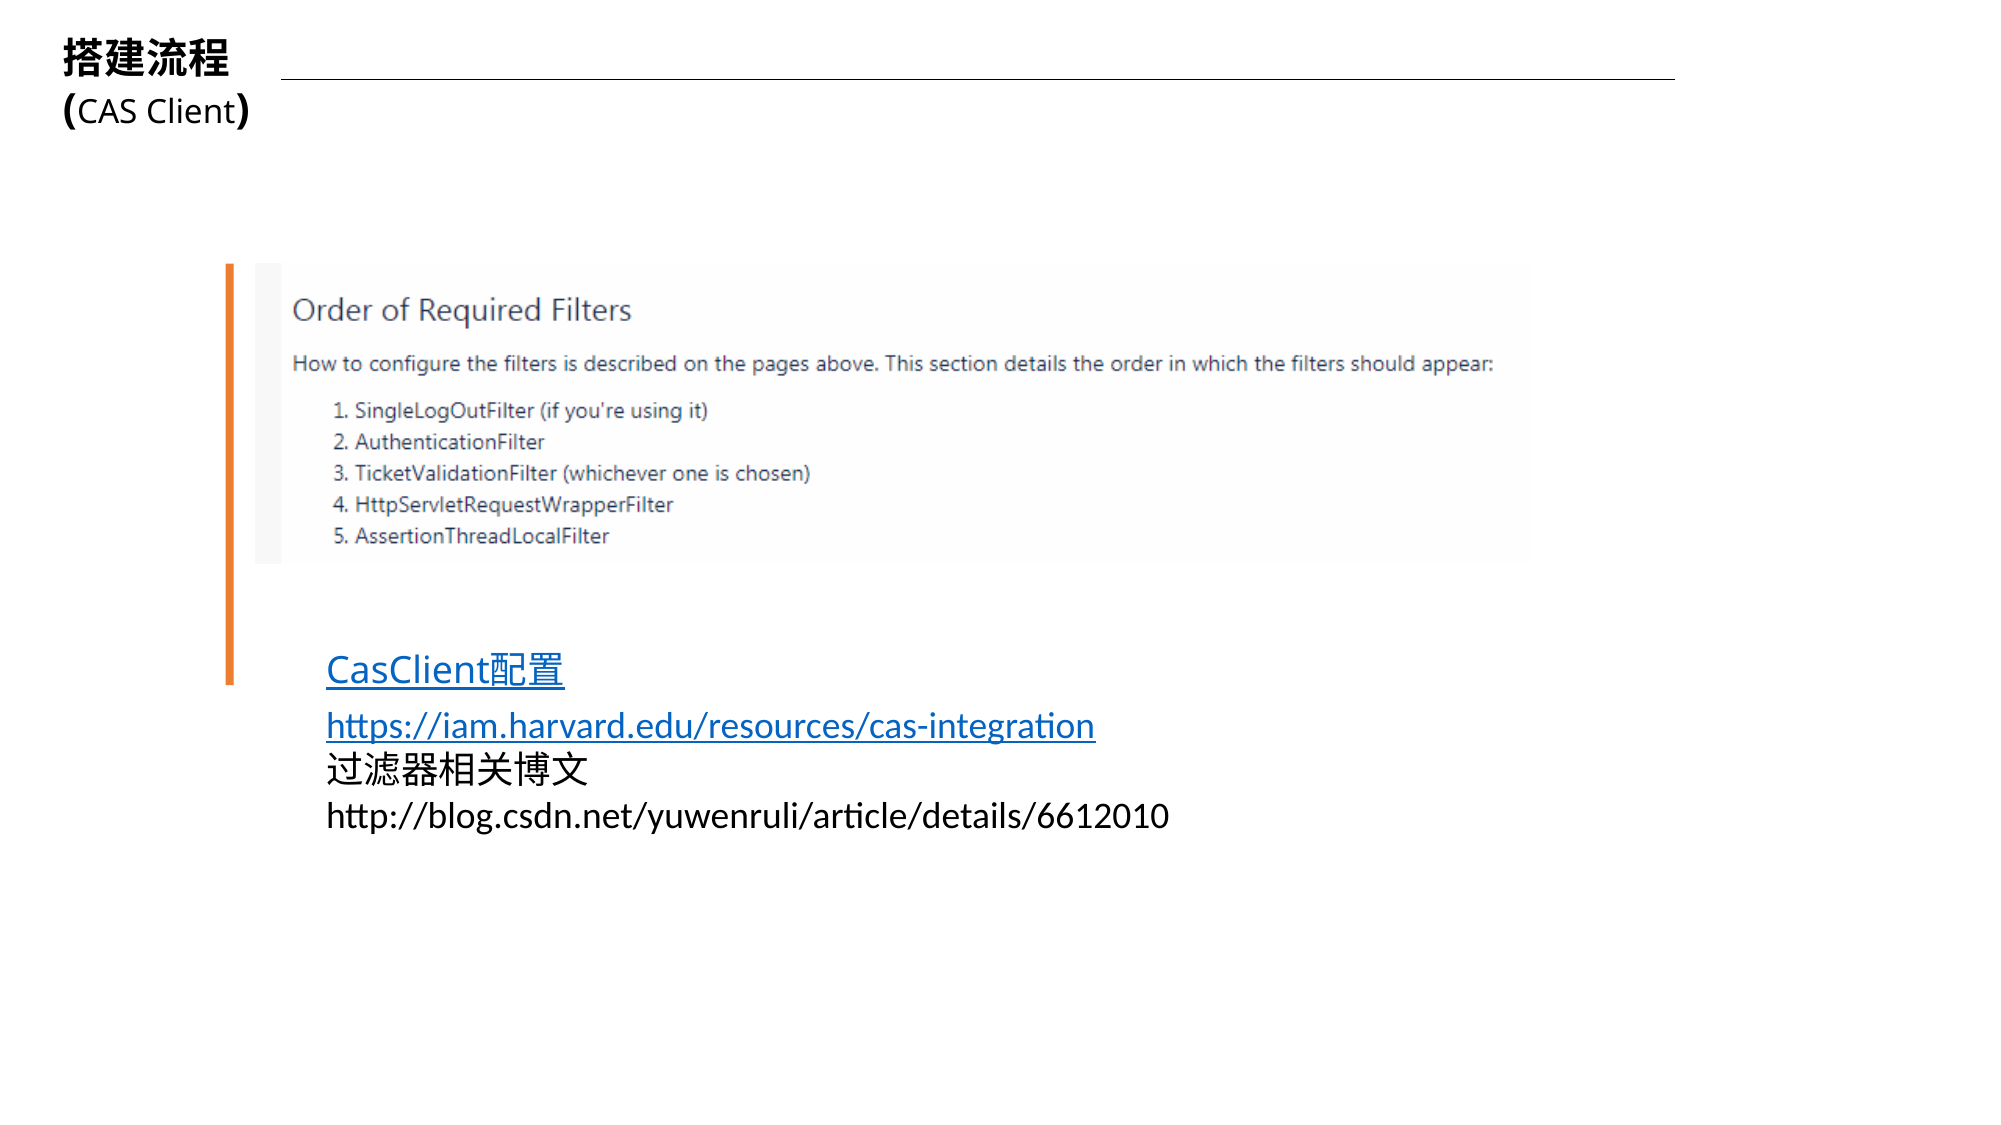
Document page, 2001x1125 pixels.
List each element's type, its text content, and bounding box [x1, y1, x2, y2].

text_box 搭建流程(CAS Client) [48, 24, 312, 140]
text_box [225, 262, 235, 686]
picture [255, 263, 1532, 564]
text_box CasClient配置 https://iam.harvard.edu/resources/cas-integration 过滤器相关博文 http://blog.csdn.net/yuwenruli/article/details/6612010 [311, 638, 1588, 843]
